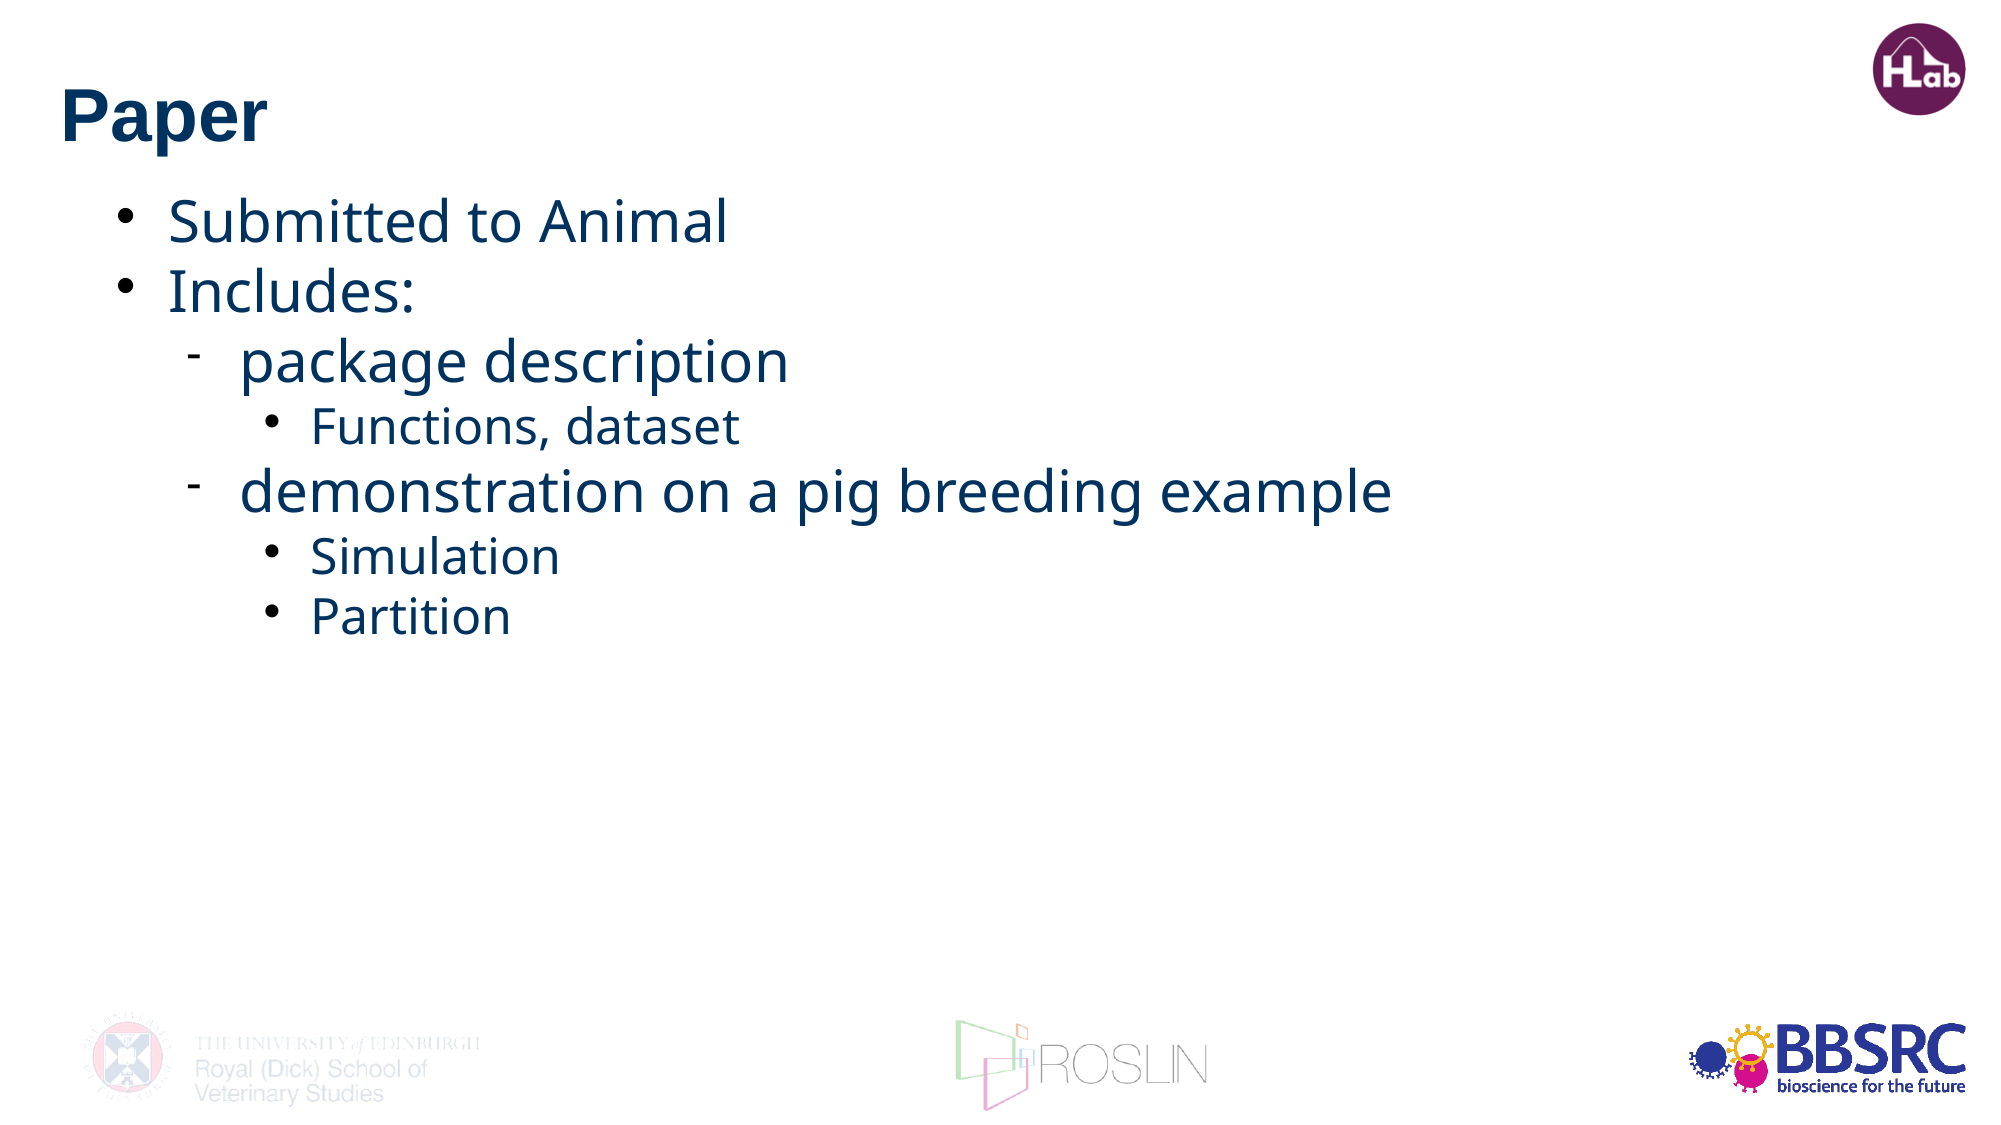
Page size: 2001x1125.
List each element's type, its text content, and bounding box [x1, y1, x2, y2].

text_box Paper [45, 59, 1926, 166]
text_box [86, 21, 1966, 128]
picture [948, 985, 1220, 1125]
picture [1687, 1020, 1966, 1099]
text_box Submitted to Animal Includes: package description Functions, dataset demonstration on a pig breeding example Simulation Partition [83, 176, 1966, 975]
